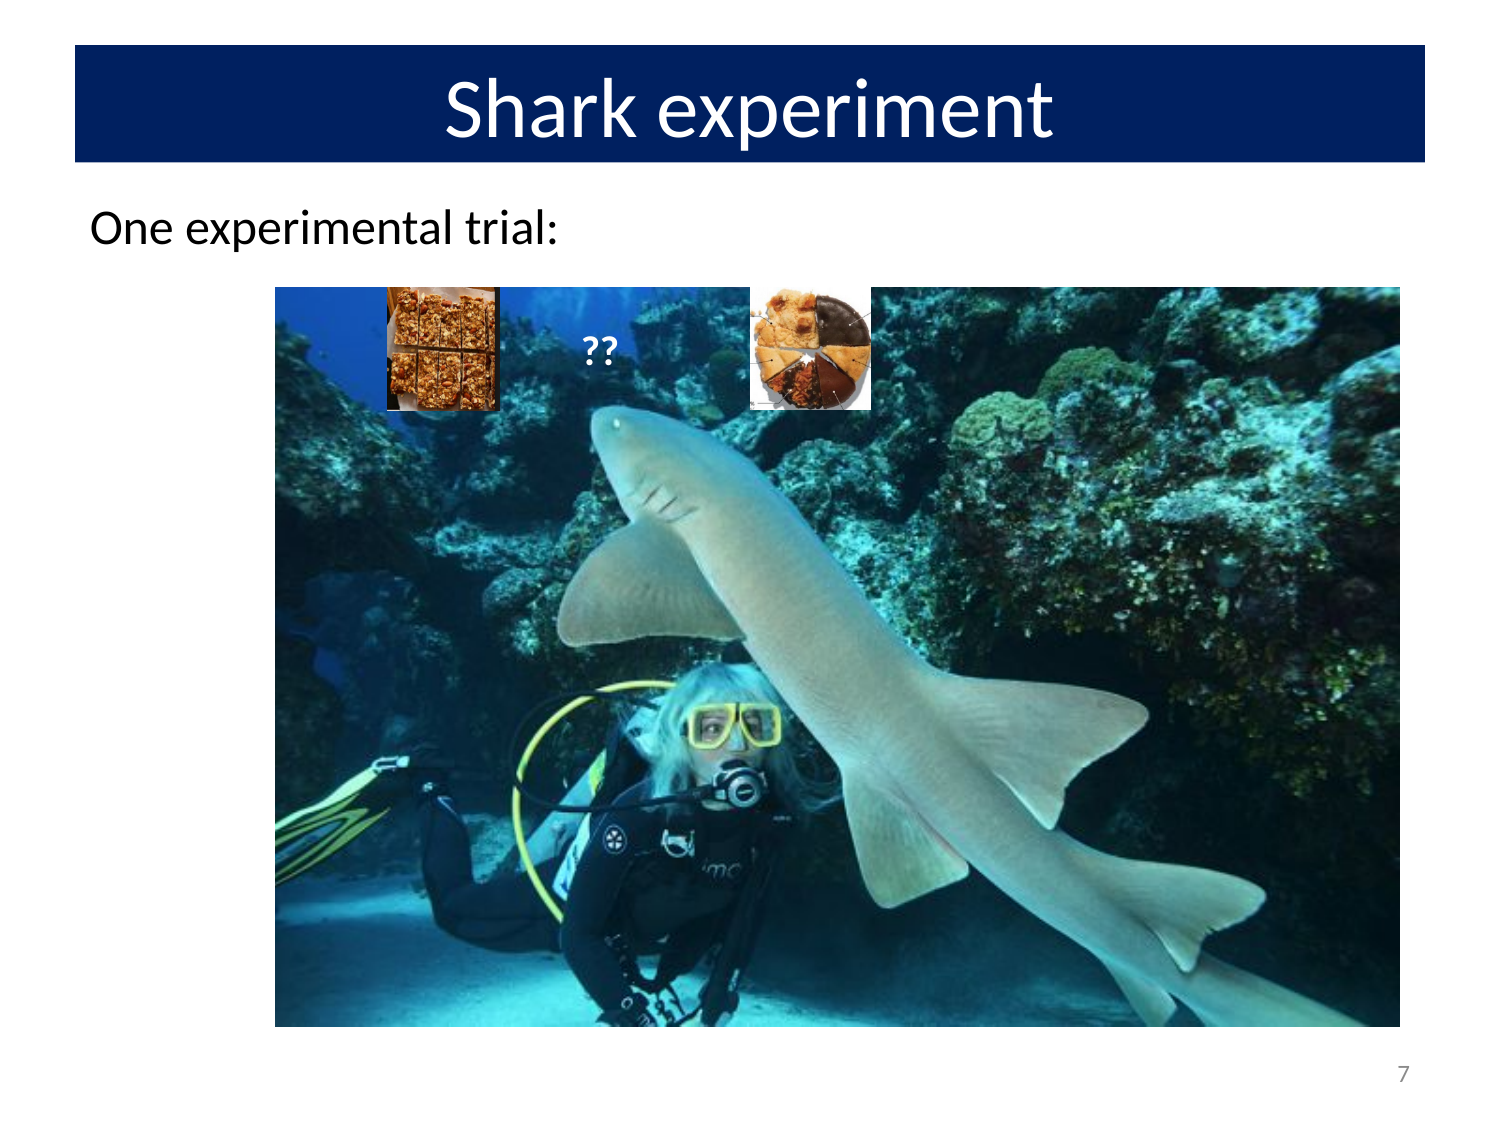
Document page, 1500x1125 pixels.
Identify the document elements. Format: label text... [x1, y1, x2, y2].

title Shark experiment [75, 45, 1425, 163]
slide_number 7 [1074, 1042, 1425, 1103]
picture [274, 287, 1401, 1027]
text_box One experimental trial: [74, 187, 871, 263]
